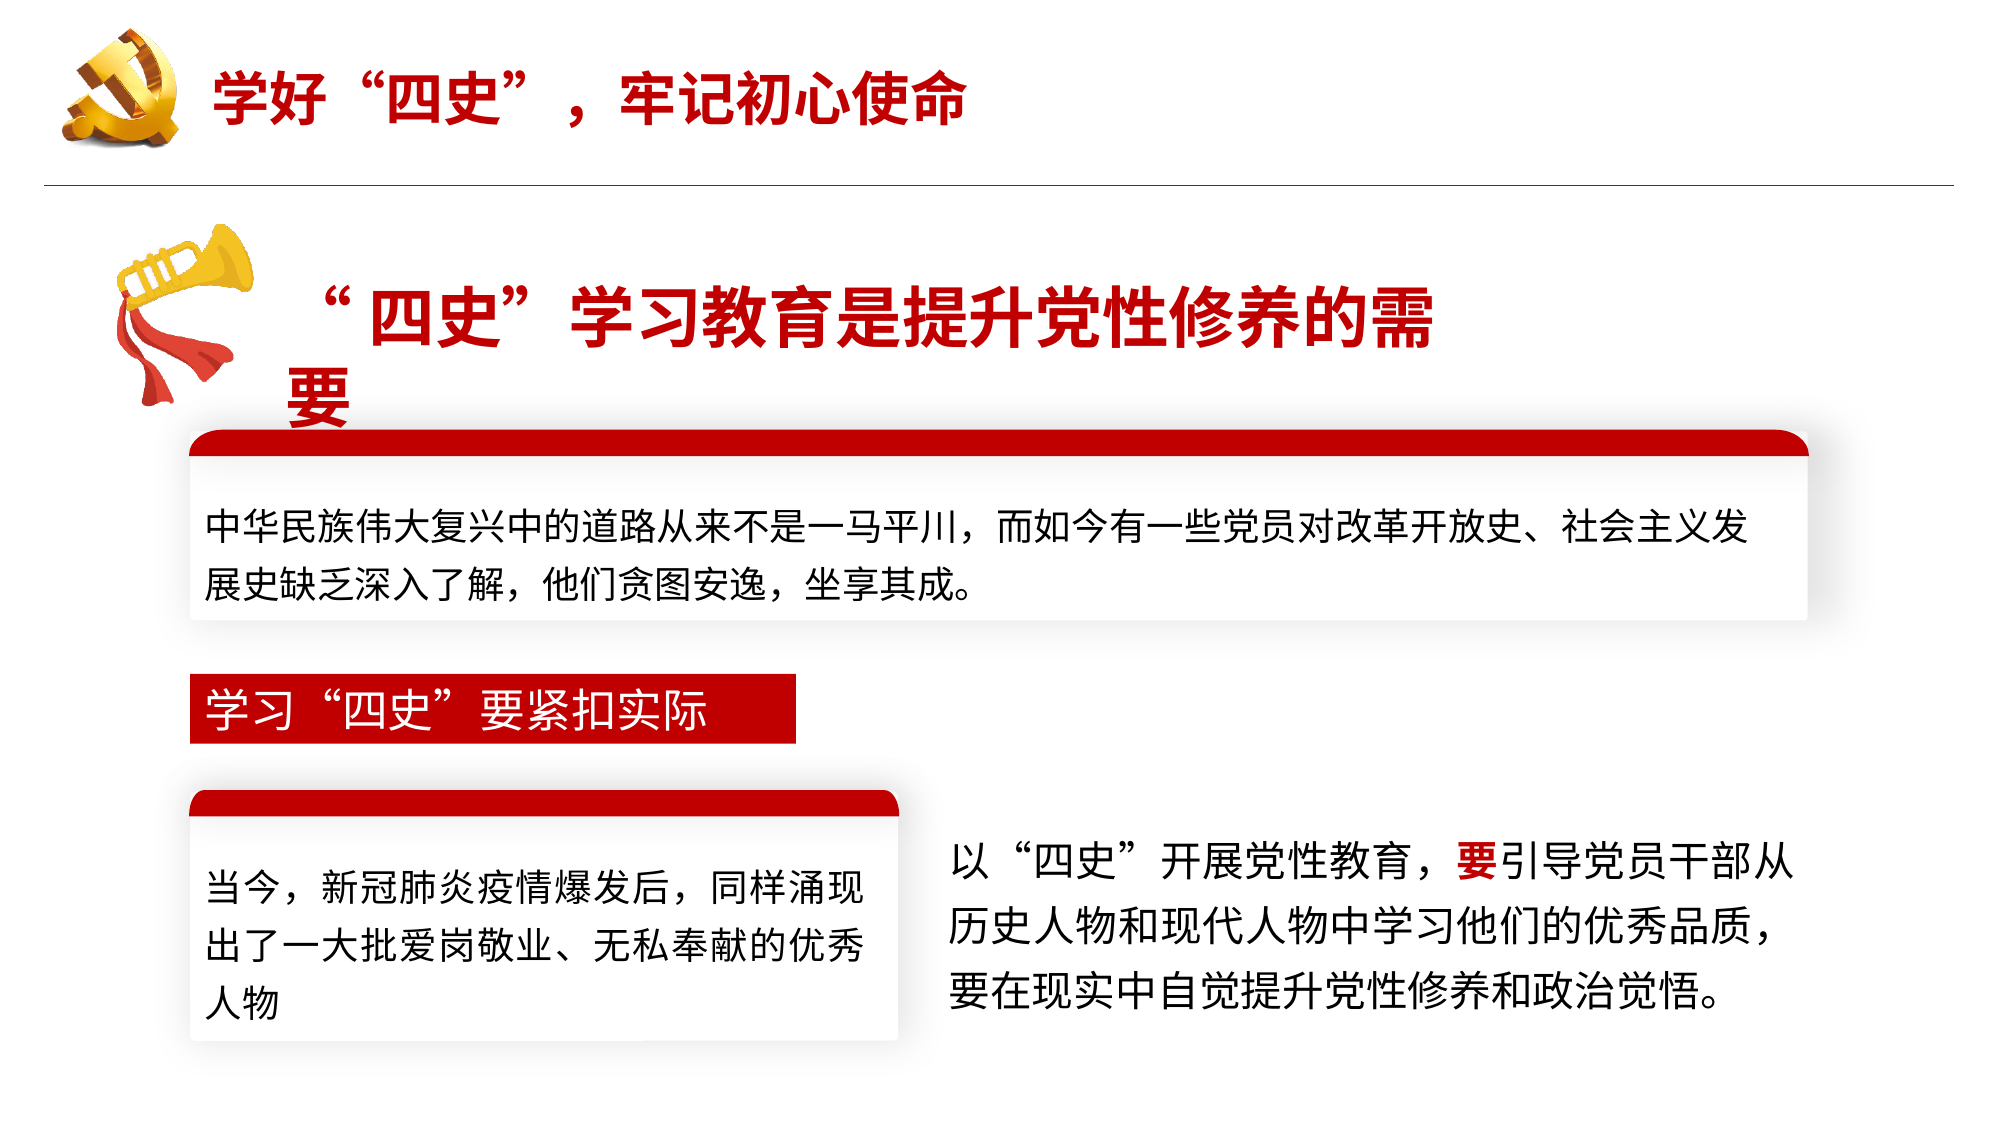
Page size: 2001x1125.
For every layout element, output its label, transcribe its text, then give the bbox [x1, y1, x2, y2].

picture [59, 28, 179, 145]
text_box 学习“四史”要紧扣实际 [190, 673, 796, 744]
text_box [190, 791, 899, 1041]
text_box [38, 145, 1505, 451]
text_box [190, 430, 1808, 621]
text_box 以“四史”开展党性教育，要引导党员干部从历史人物和现代人物中学习他们的优秀品质，要在现实中自觉提升党性修养和政治觉悟。 [933, 812, 1810, 1023]
